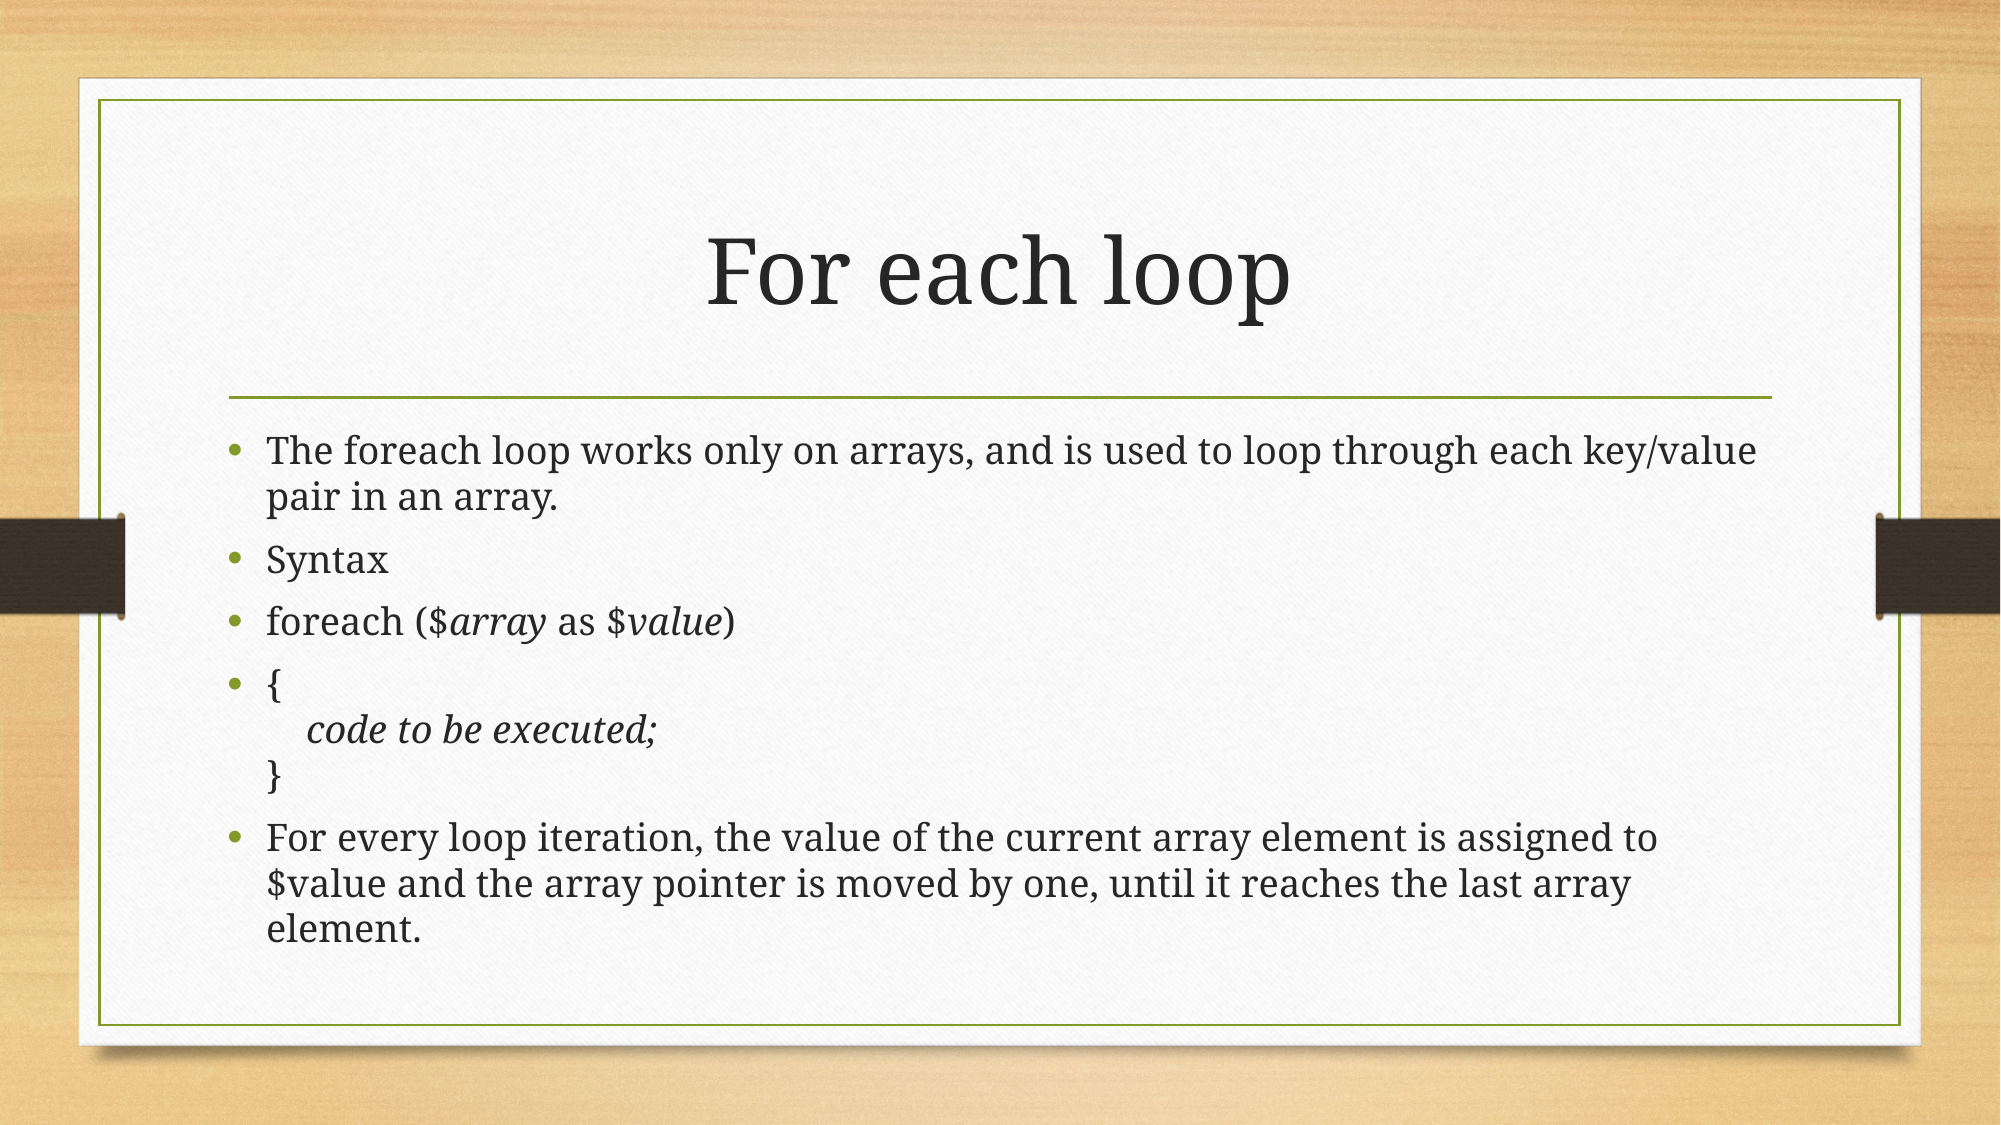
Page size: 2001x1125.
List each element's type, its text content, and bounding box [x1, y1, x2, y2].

list The foreach loop works only on arrays, and is used to loop through each key/value pair in an array. Syntax foreach ($array as $value) { code to be executed; } For every loop iteration, the value of the current array element is assigned to $value and the array pointer is moved by one, until it reaches the last array element. [212, 419, 1788, 964]
title For each loop [212, 161, 1788, 375]
picture [0, 0, 2001, 1125]
